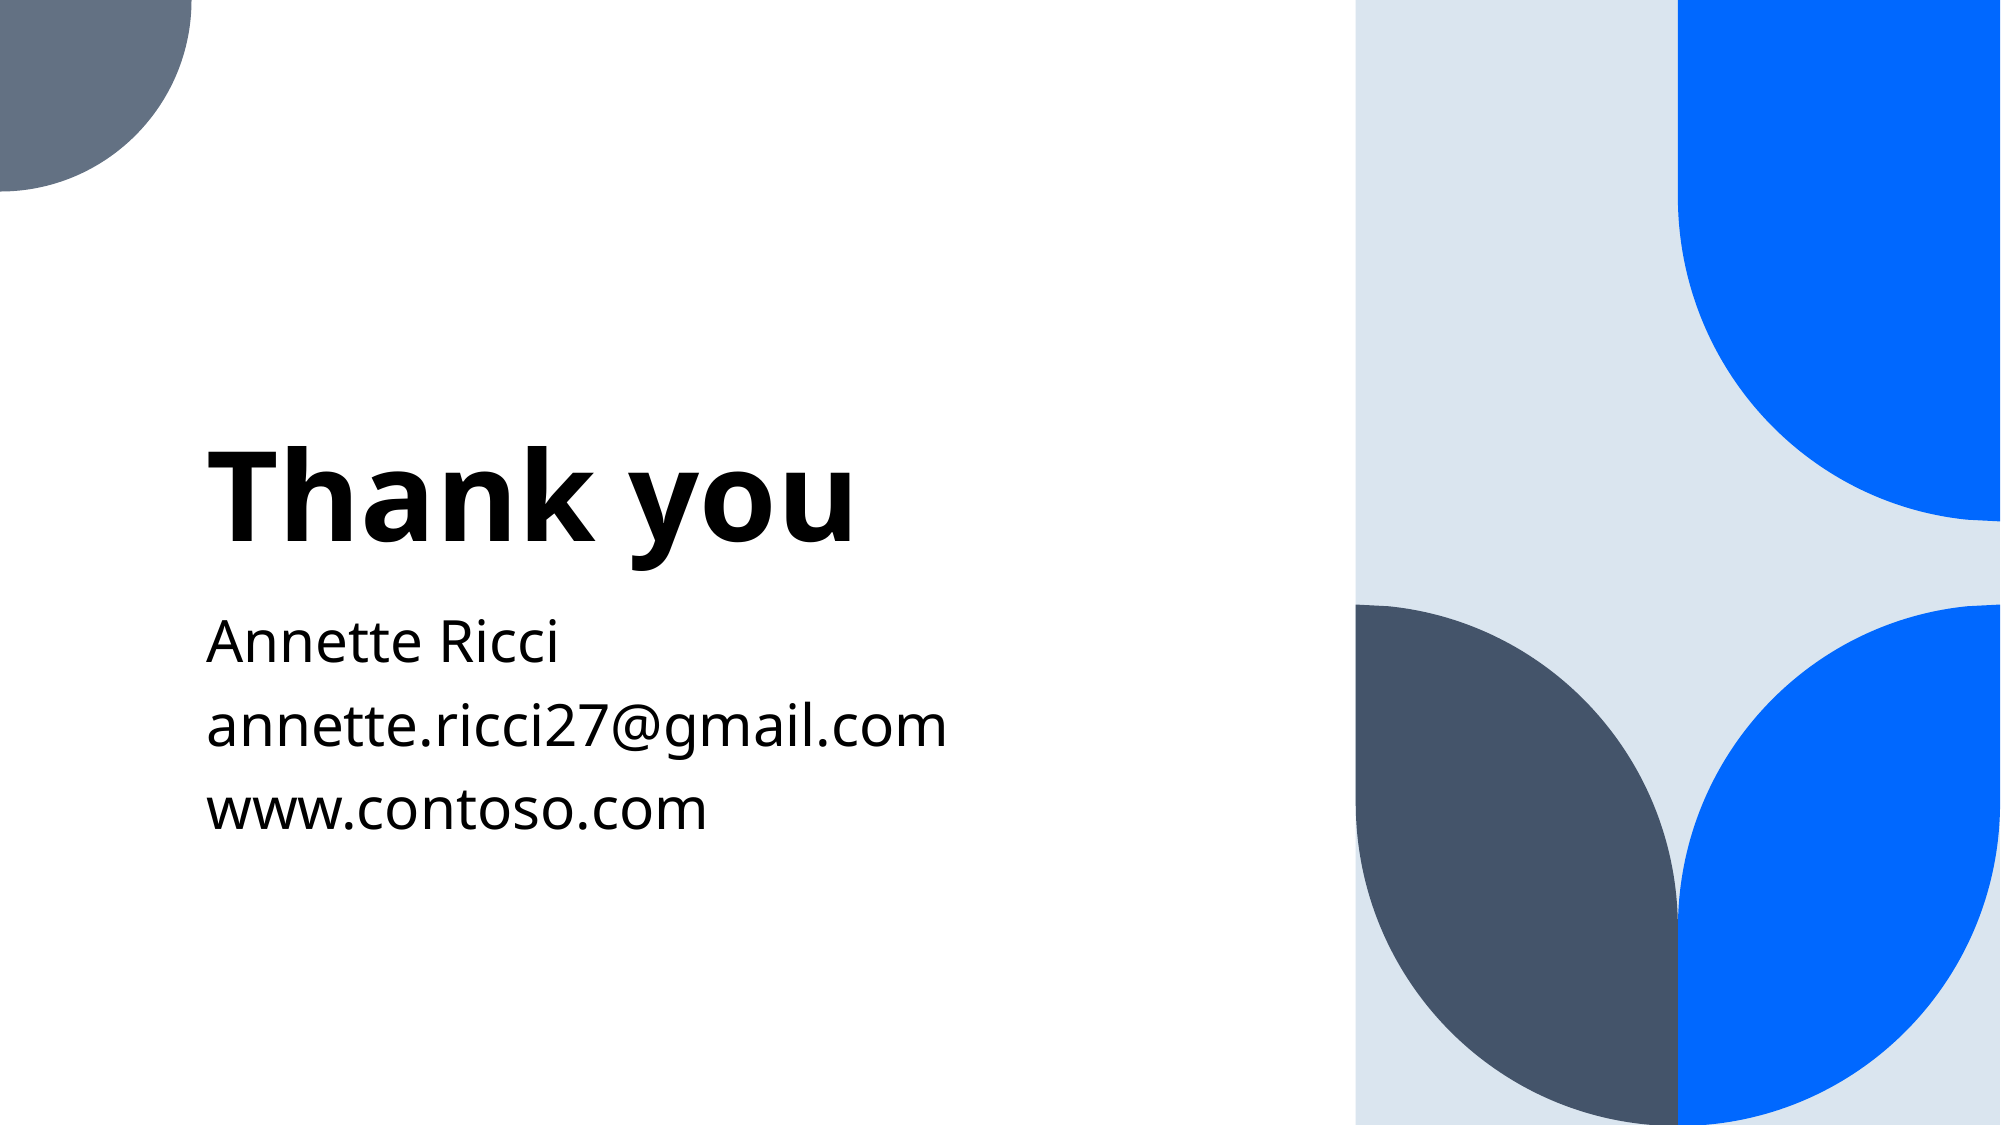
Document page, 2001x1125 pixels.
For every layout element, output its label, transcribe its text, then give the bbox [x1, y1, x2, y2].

title Thank you [191, 41, 1212, 576]
subtitle Annette Ricci​ annette.ricci27@gmail.com www.contoso.com [191, 604, 1212, 1084]
